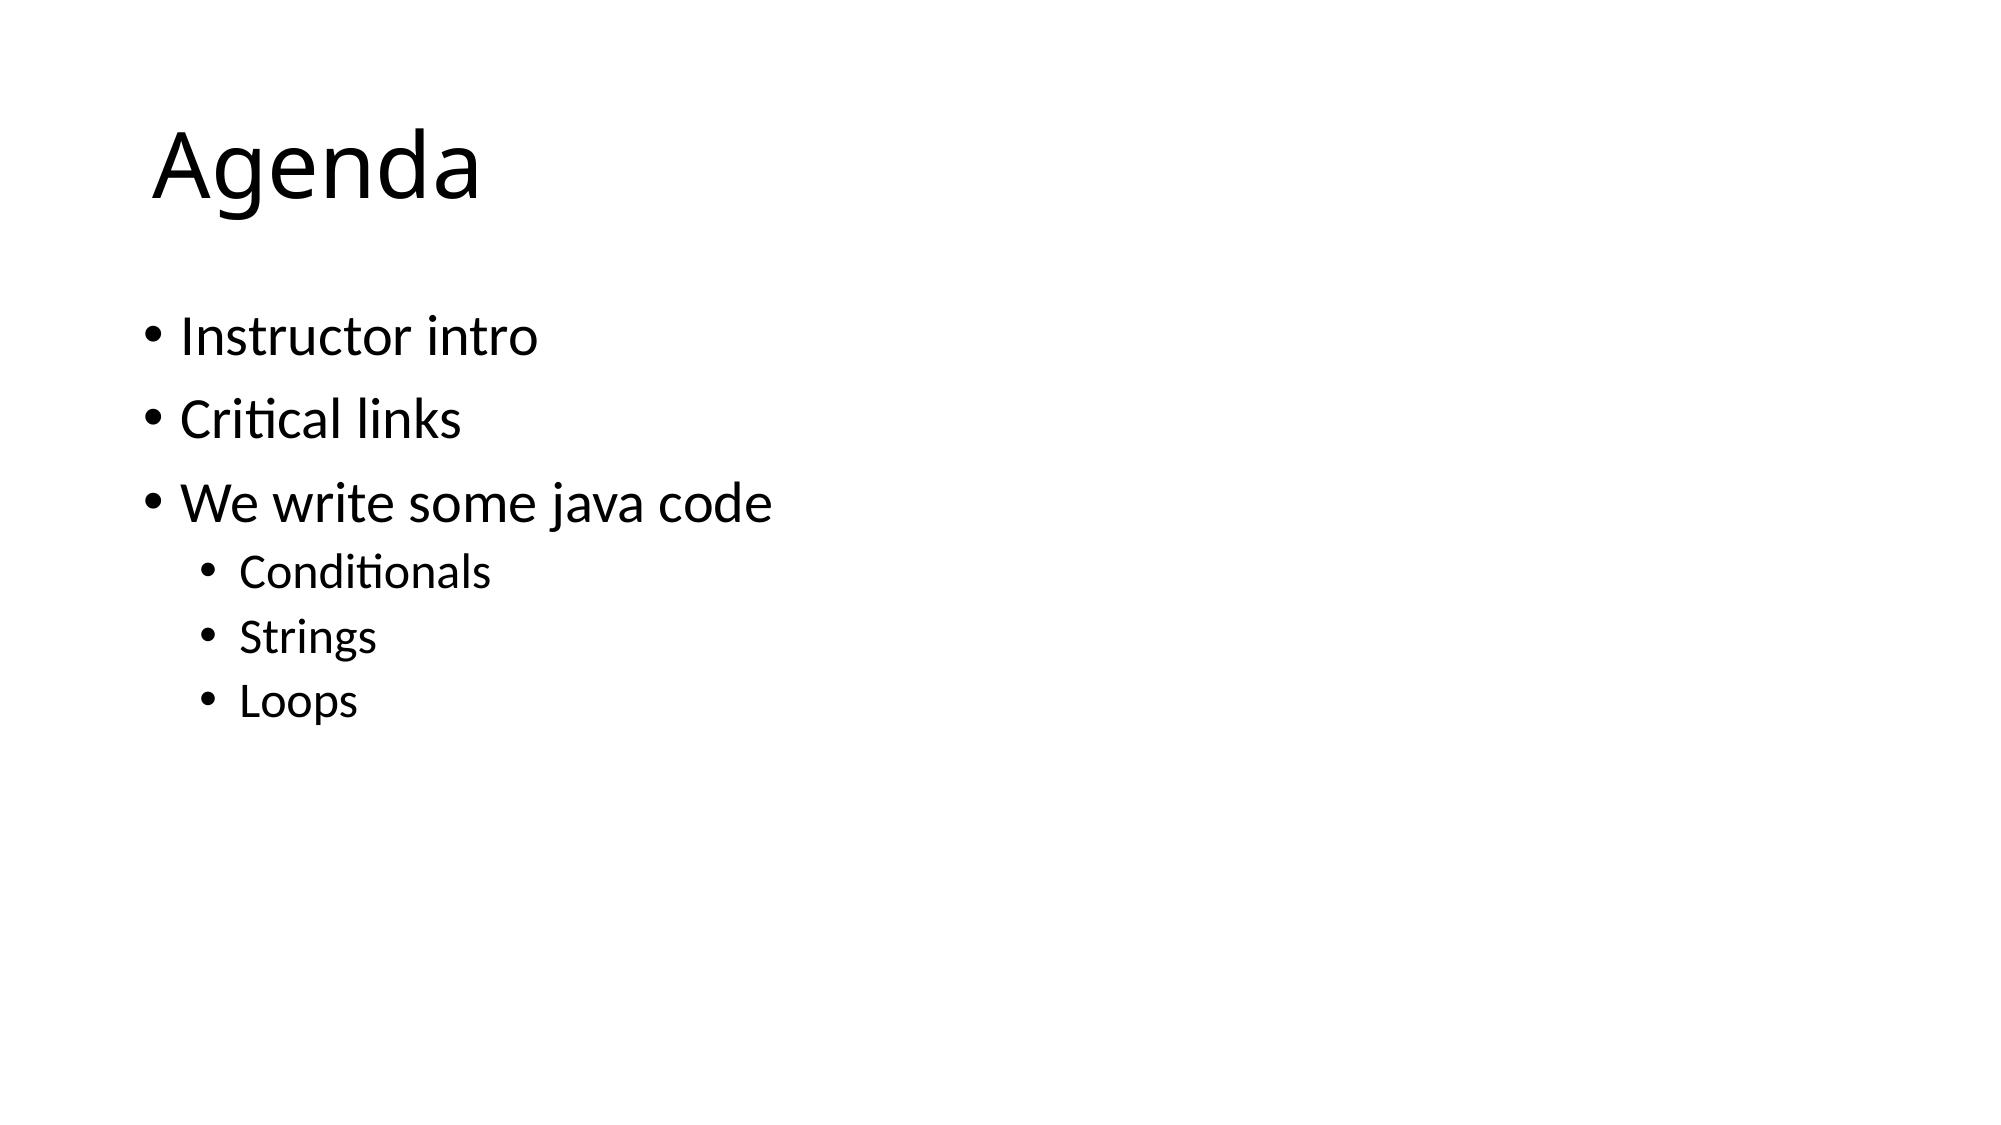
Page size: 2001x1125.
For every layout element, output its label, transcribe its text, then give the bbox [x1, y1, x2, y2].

list Instructor intro Critical links We write some java code Conditionals Strings Loops [137, 299, 1863, 1014]
title Agenda [137, 59, 1863, 278]
